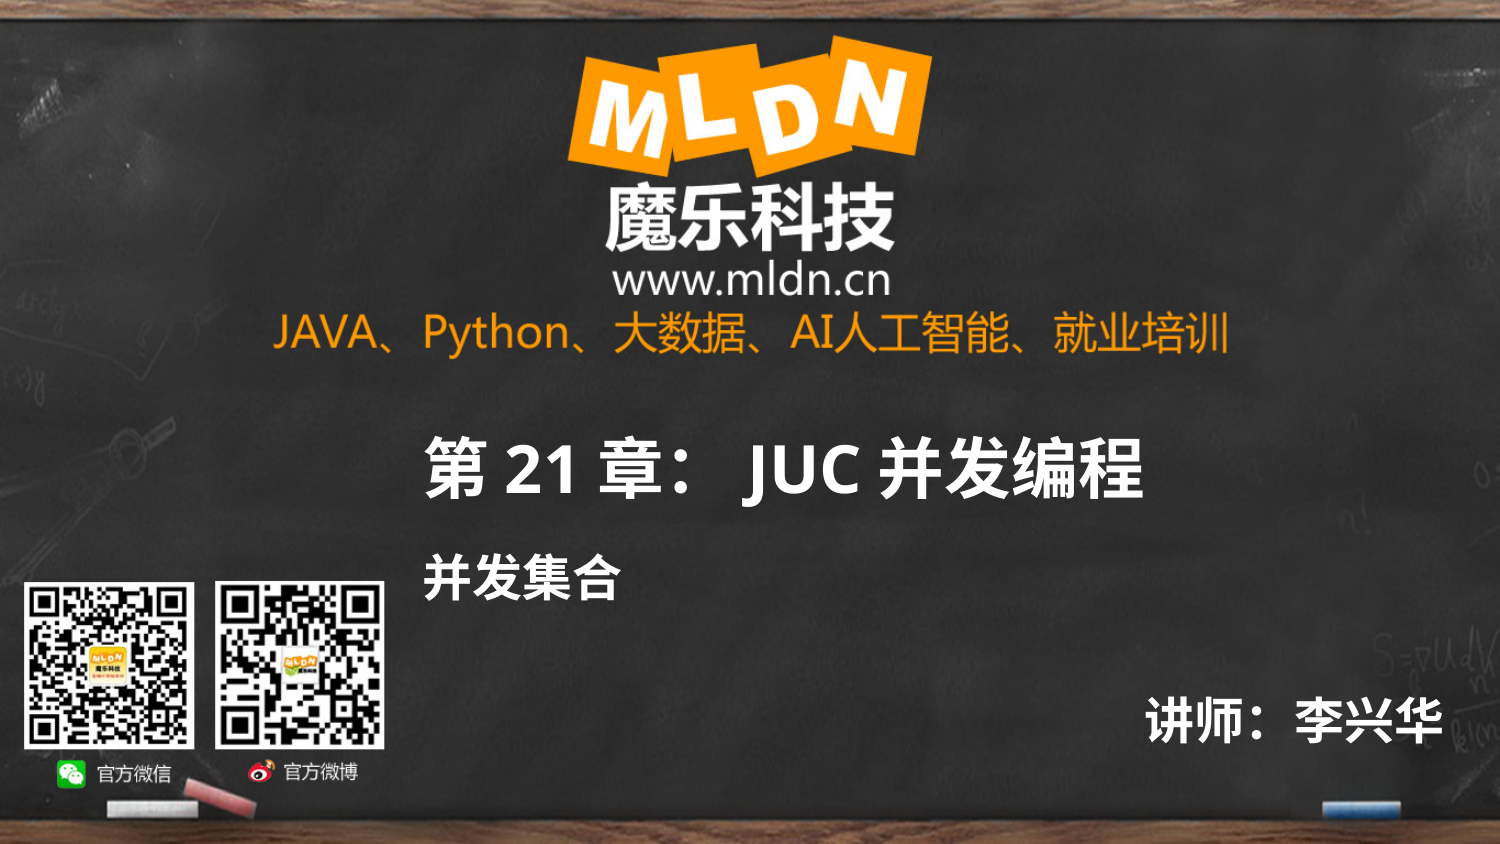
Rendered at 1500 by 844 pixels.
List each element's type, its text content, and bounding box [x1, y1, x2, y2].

picture [0, 0, 1500, 844]
title 第21章：JUC并发编程 [407, 395, 1462, 538]
subtitle 并发集合 [407, 538, 1462, 654]
